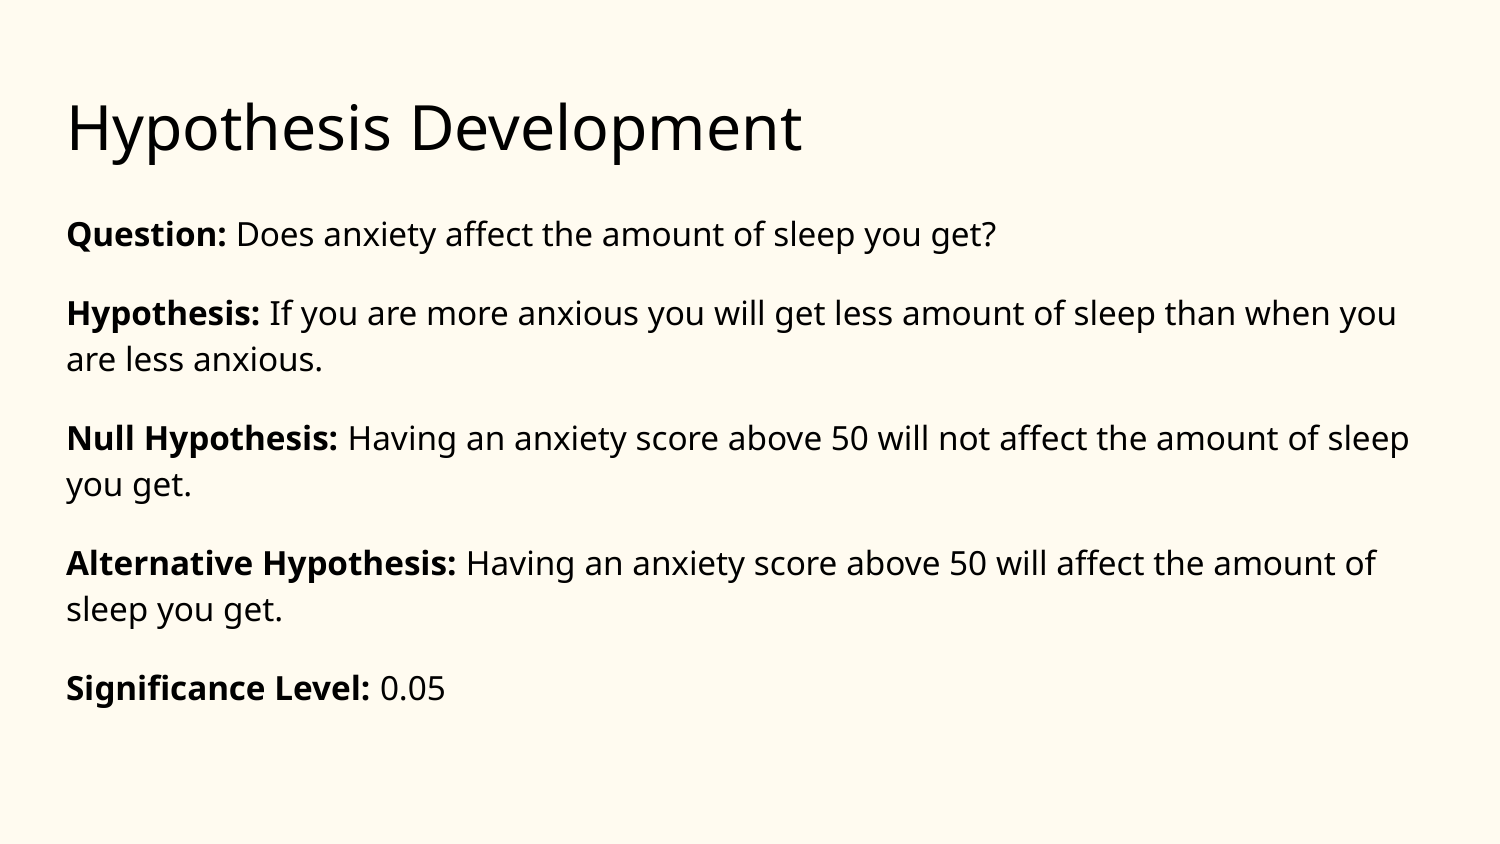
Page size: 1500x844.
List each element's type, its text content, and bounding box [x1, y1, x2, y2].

list Question: Does anxiety affect the amount of sleep you get? Hypothesis: If you are more anxious you will get less amount of sleep than when you are less anxious. Null Hypothesis: Having an anxiety score above 50 will not affect the amount of sleep you get. Alternative Hypothesis: Having an anxiety score above 50 will affect the amount of sleep you get. Significance Level: 0.05 [51, 192, 1449, 750]
title Hypothesis Development [51, 72, 1449, 174]
